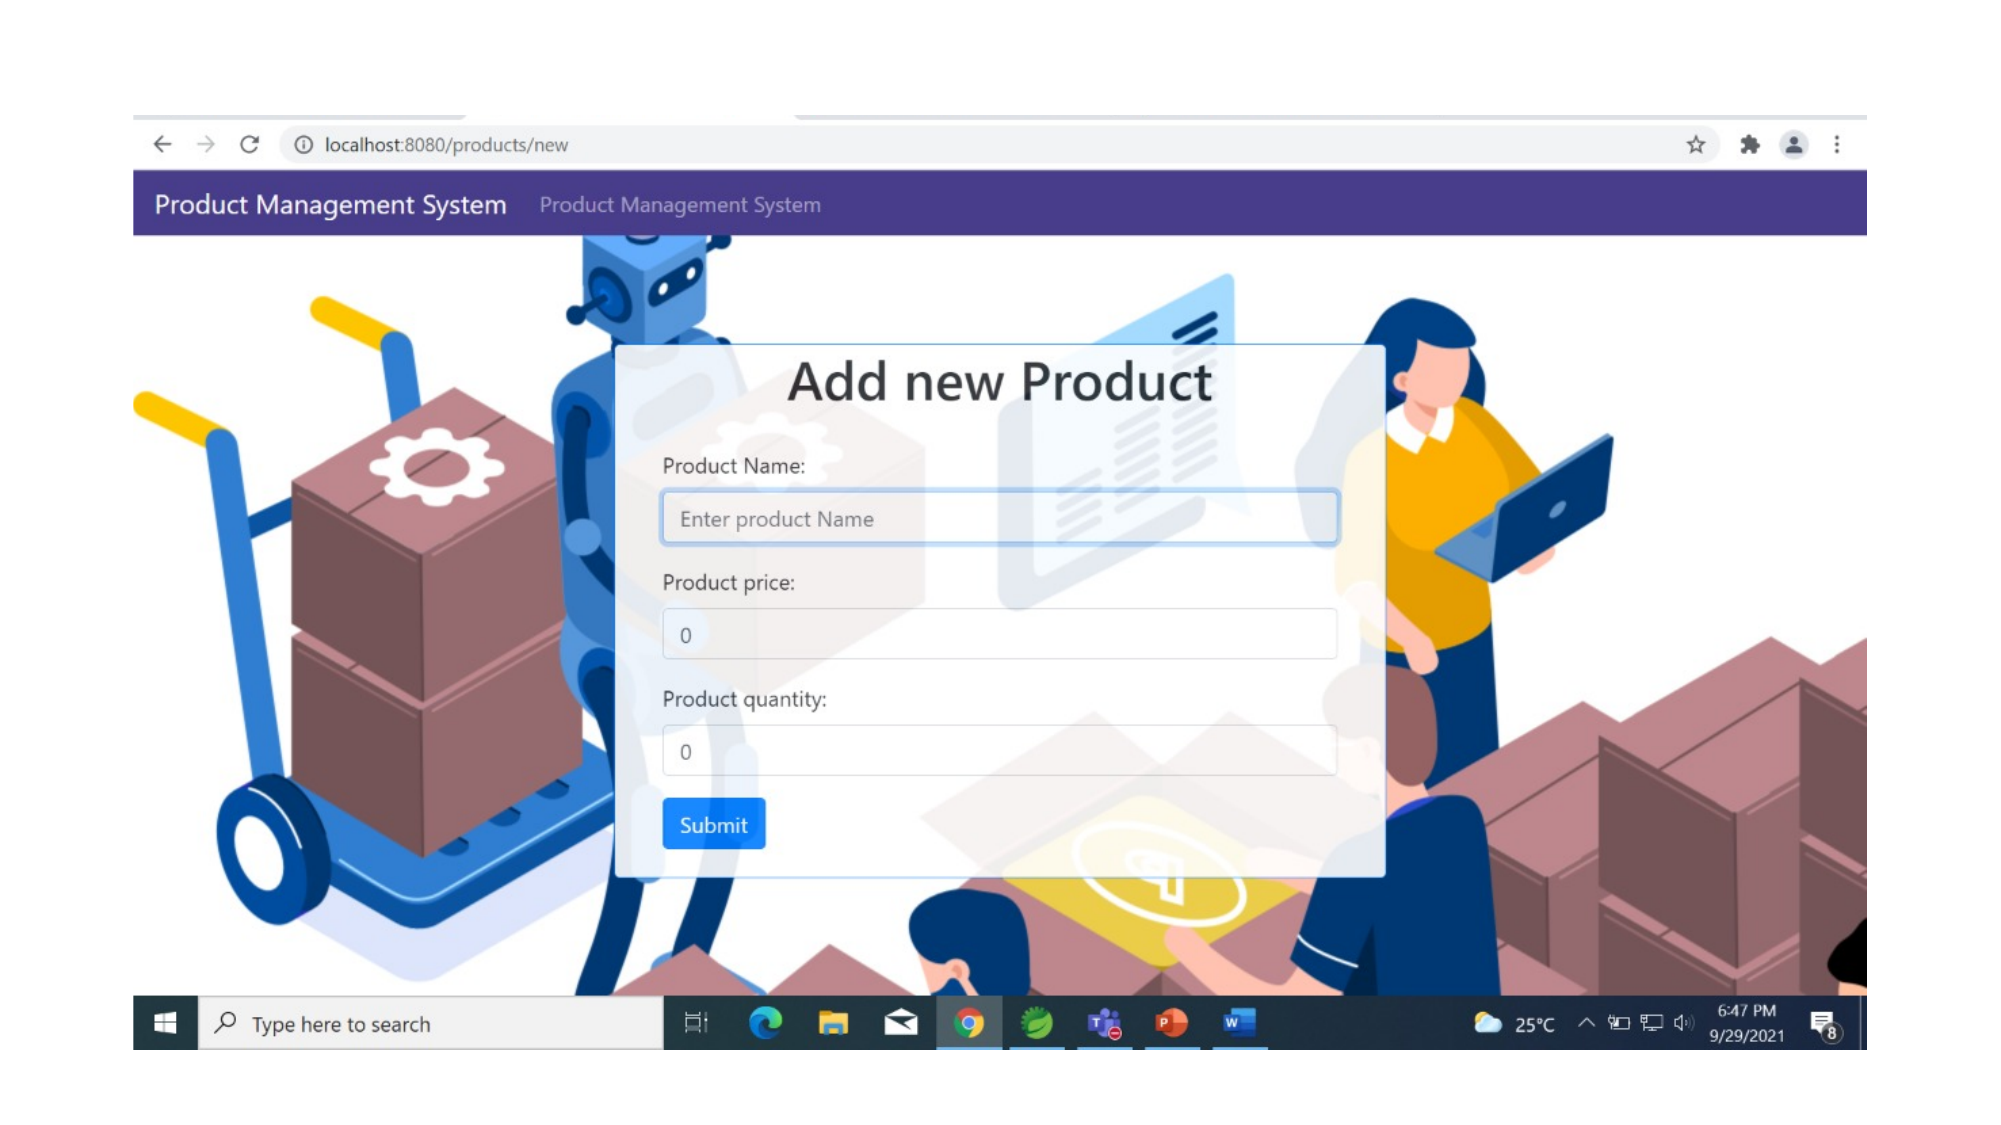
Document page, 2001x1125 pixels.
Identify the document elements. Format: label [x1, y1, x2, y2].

list [133, 115, 1880, 1050]
